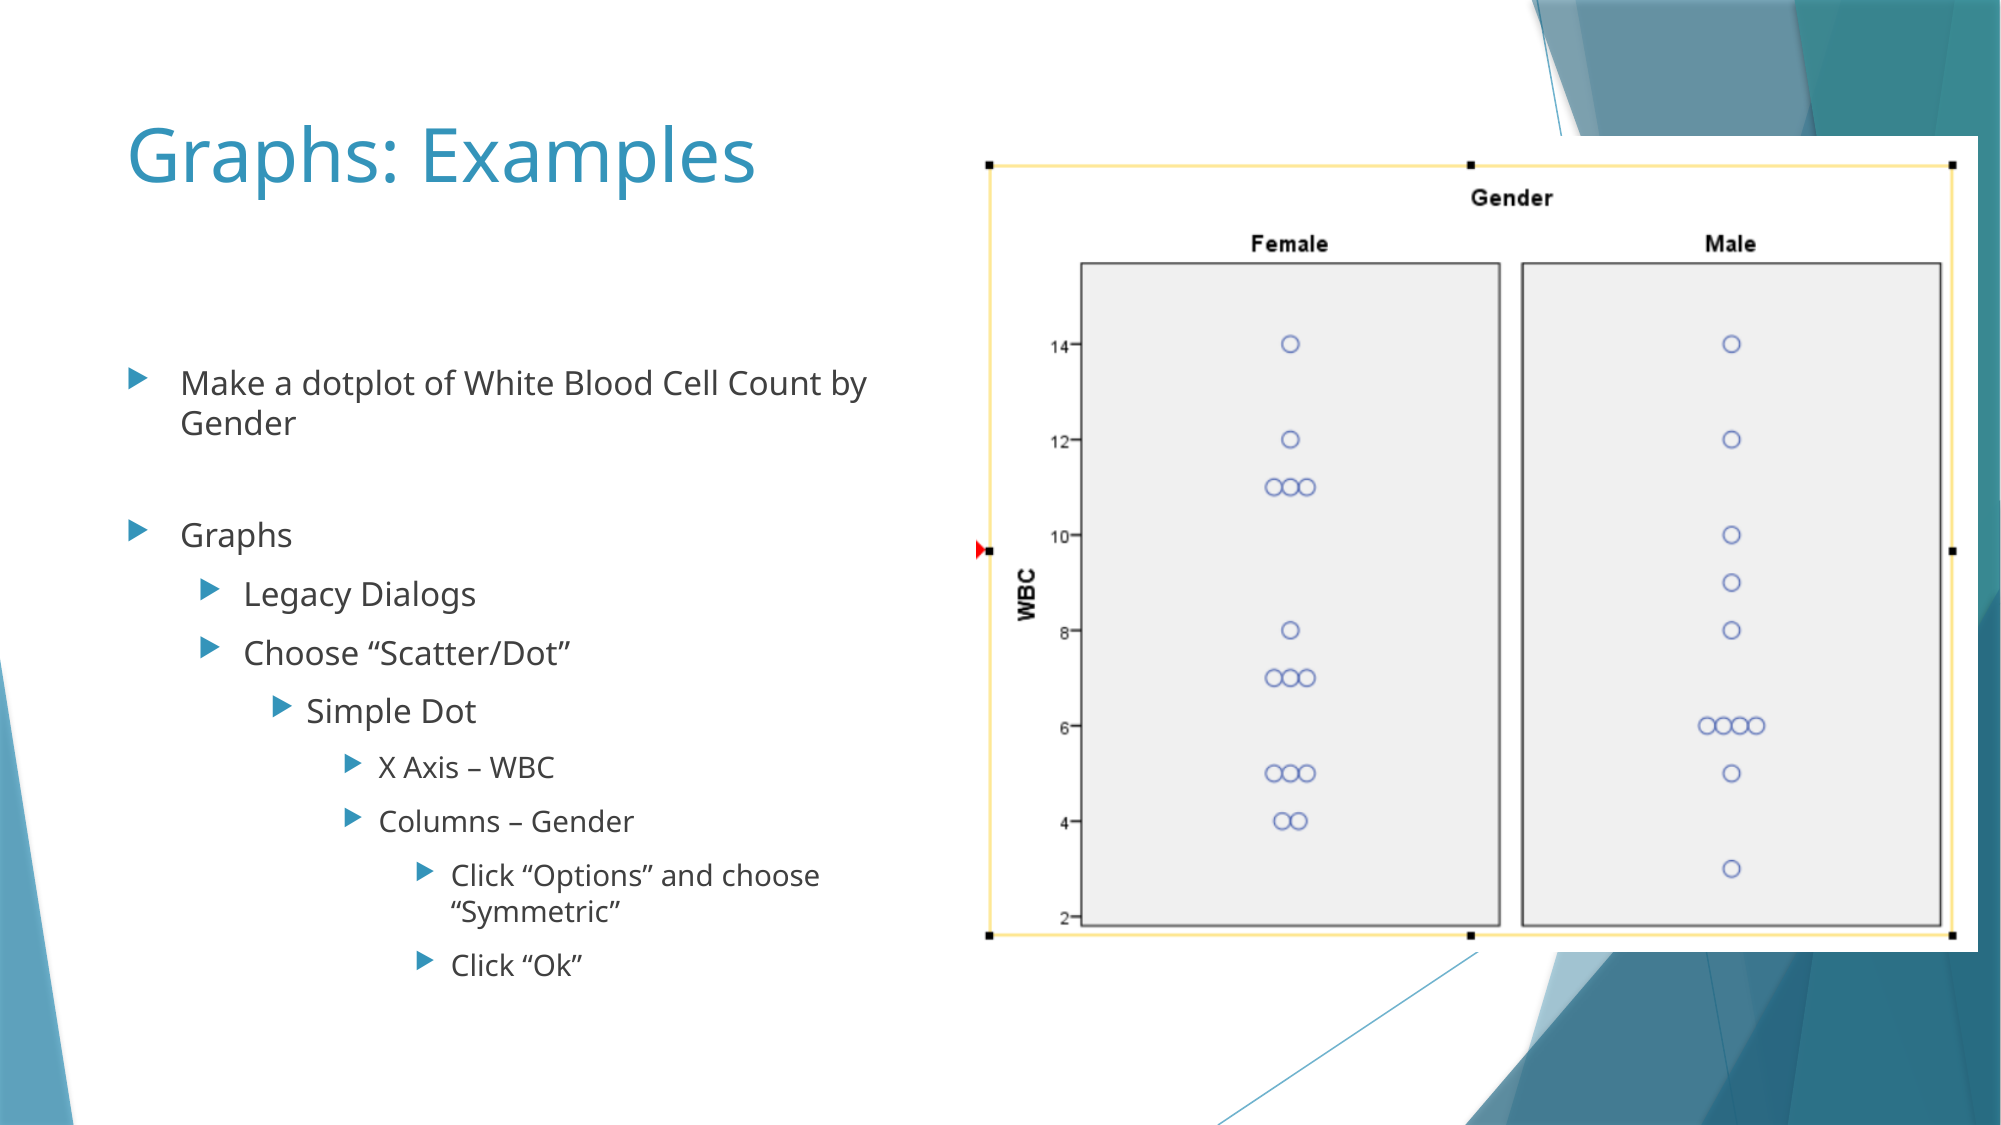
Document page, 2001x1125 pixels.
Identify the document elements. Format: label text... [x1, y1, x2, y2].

list Make a dotplot of White Blood Cell Count by Gender Graphs Legacy Dialogs Choose “Scatter/Dot” Simple Dot X Axis – WBC Columns – Gender Click “Options” and choose “Symmetric” Click “Ok” [111, 354, 977, 992]
title Graphs: Examples [111, 99, 1522, 317]
picture [976, 135, 1978, 953]
